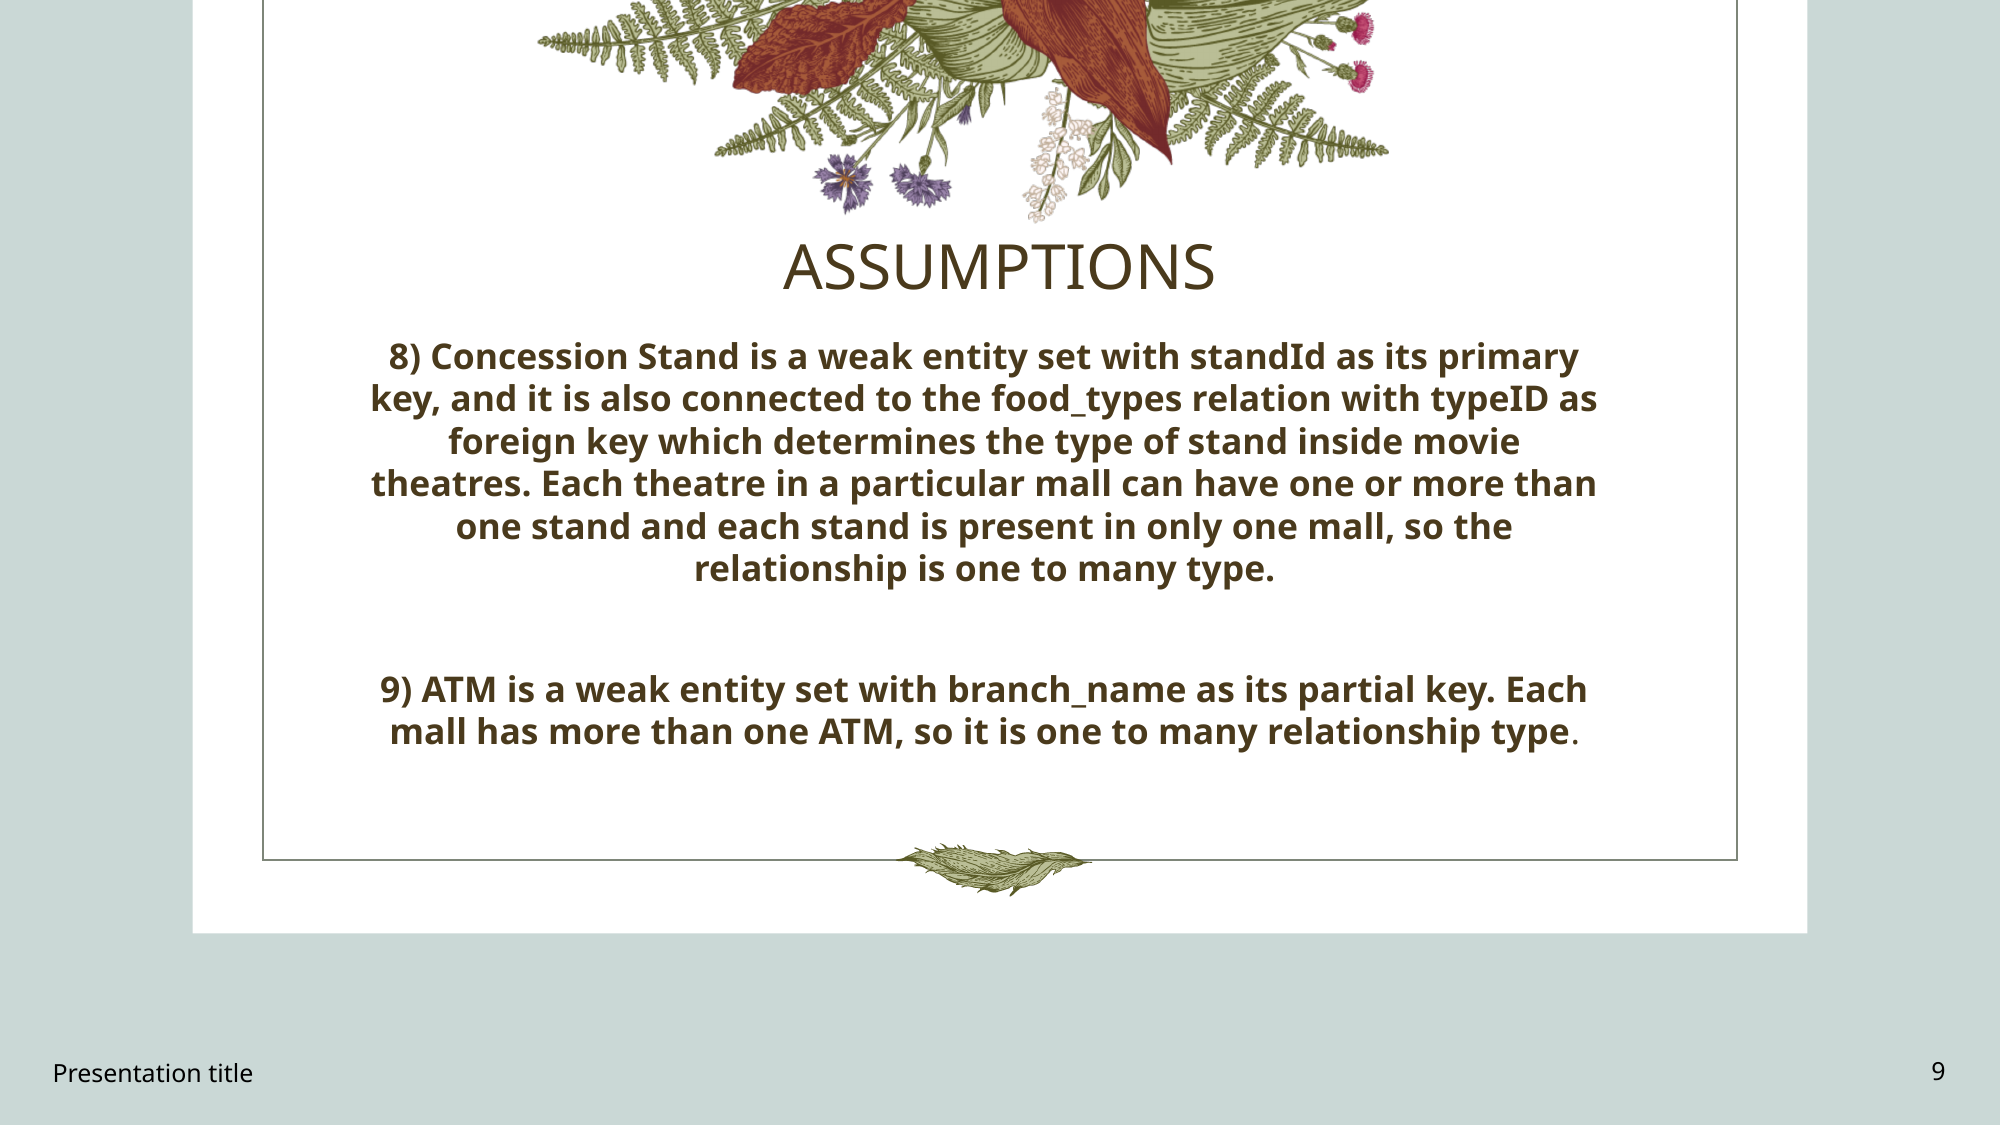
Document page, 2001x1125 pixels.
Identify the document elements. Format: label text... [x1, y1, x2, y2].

picture [894, 838, 1093, 897]
footer Presentation title [37, 1042, 713, 1103]
title ASSUMPTIONS [286, 228, 1714, 311]
list 8) Concession Stand is a weak entity set with standId as its primary key, and it is also connected to the food_types relation with typeID as foreign key which determines the type of stand inside movie theatres. Each theatre in a particular mall can have one or more than one stand and each stand is present in only one mall, so the relationship is one to many type. 9) ATM is a weak entity set with branch_name as its partial key. Each mall has more than one ATM, so it is one to many relationship type. [349, 326, 1620, 769]
slide_number 9 [1510, 1042, 1961, 1103]
picture [535, 0, 1416, 228]
